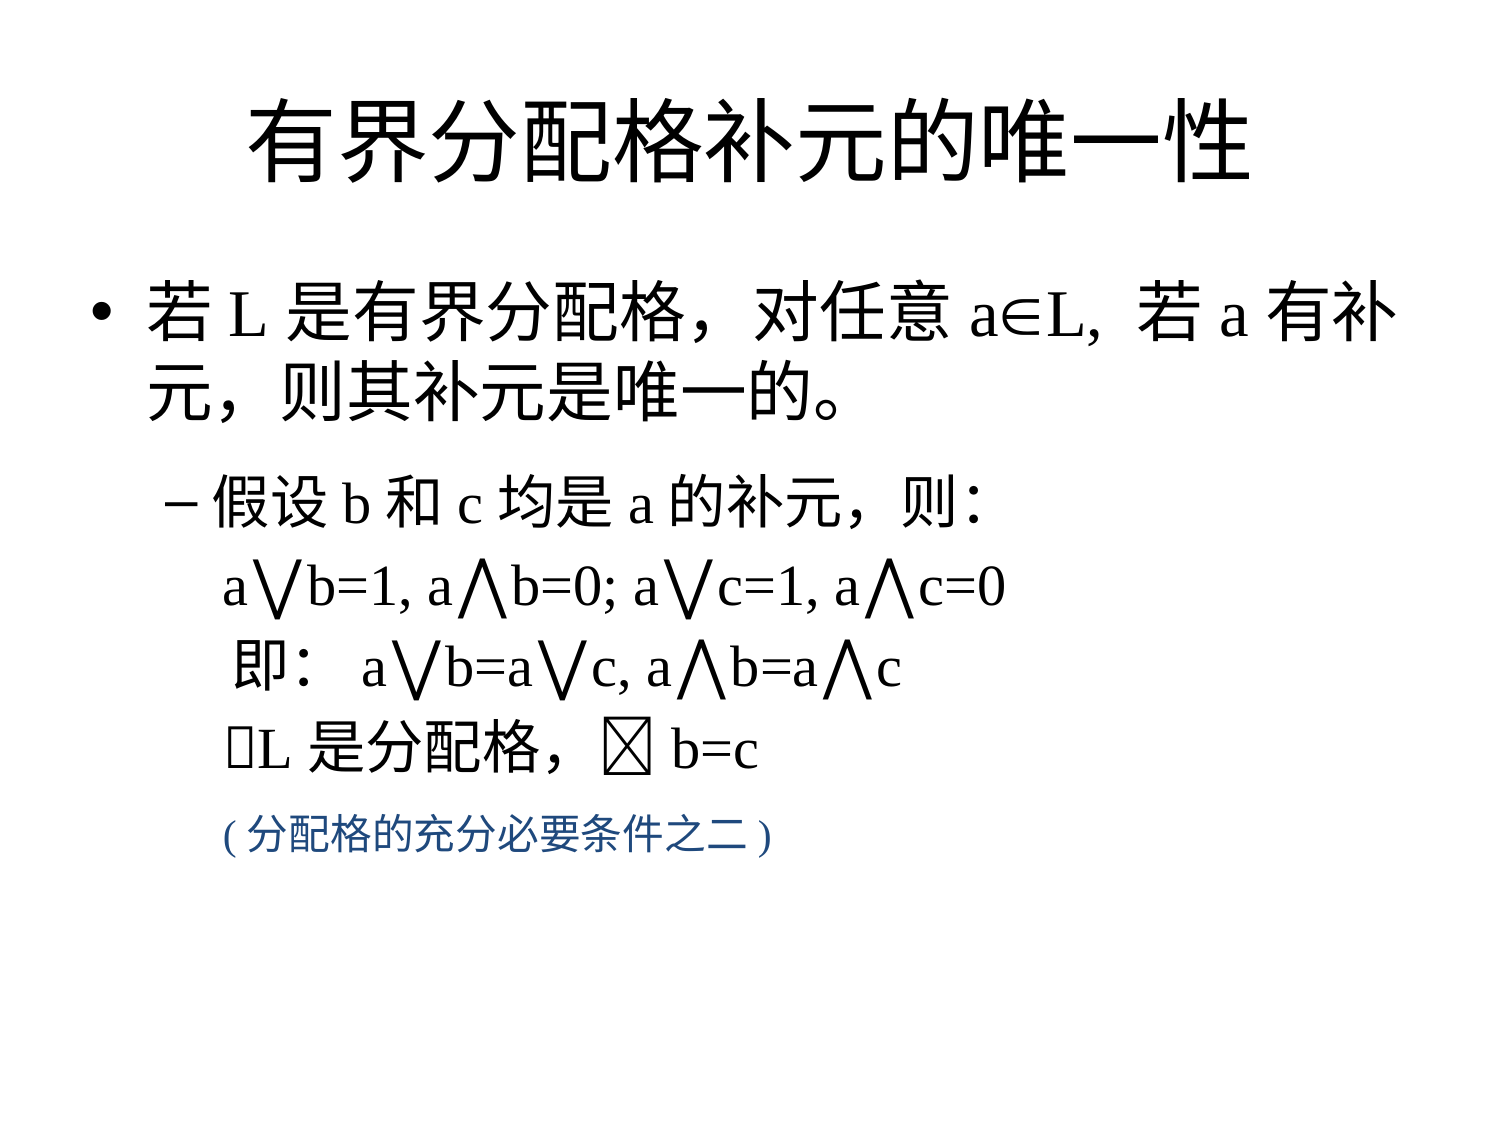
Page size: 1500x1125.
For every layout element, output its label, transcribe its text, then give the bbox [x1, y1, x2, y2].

title 有界分配格补元的唯一性 [75, 45, 1425, 233]
list 若L是有界分配格，对任意aL, 若a有补元，则其补元是唯一的。 假设b和c均是a的补元，则： a⋁b=1, a⋀b=0; a⋁c=1, a⋀c=0 即：a⋁b=a⋁c, a⋀b=a⋀c L是分配格，b=c (分配格的充分必要条件之二) [75, 262, 1425, 1005]
